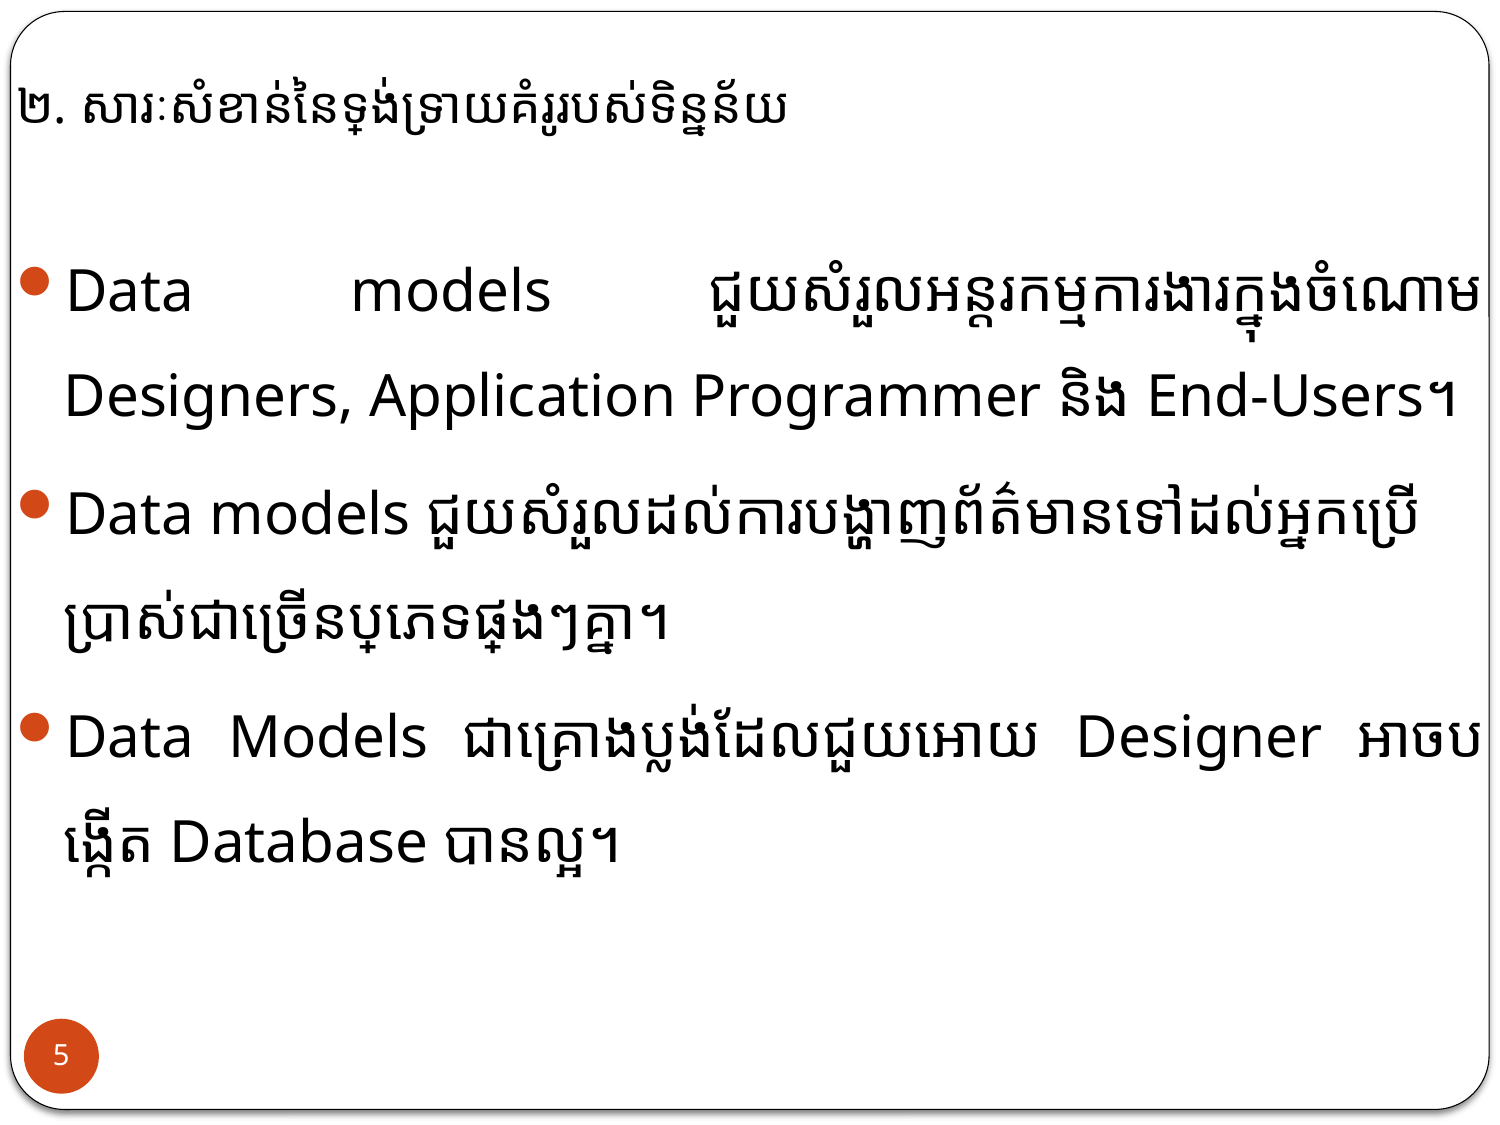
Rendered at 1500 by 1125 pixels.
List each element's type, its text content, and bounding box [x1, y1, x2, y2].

slide_number 5 [23, 1018, 99, 1094]
list ២. សារៈសំខាន់នៃទ្រង់ទ្រាយគំរូរបស់ទិន្នន័យ Data models ជួយសំរួលអន្តរកម្មការងារក្នុងចំណោម Designers, Application Programmer និង End-Users។ Data models ជួយសំរួលដល់ការបង្ហាញព័ត៌មានទៅដល់អ្នកប្រើប្រាស់ជាច្រើនប្រភេទផ្សេងៗគ្នា។ Data Models ជាគ្រោងប្លង់ដែលជួយអោយ Designer អាចបង្កើត Database បានល្អ។ [0, 35, 1500, 1079]
